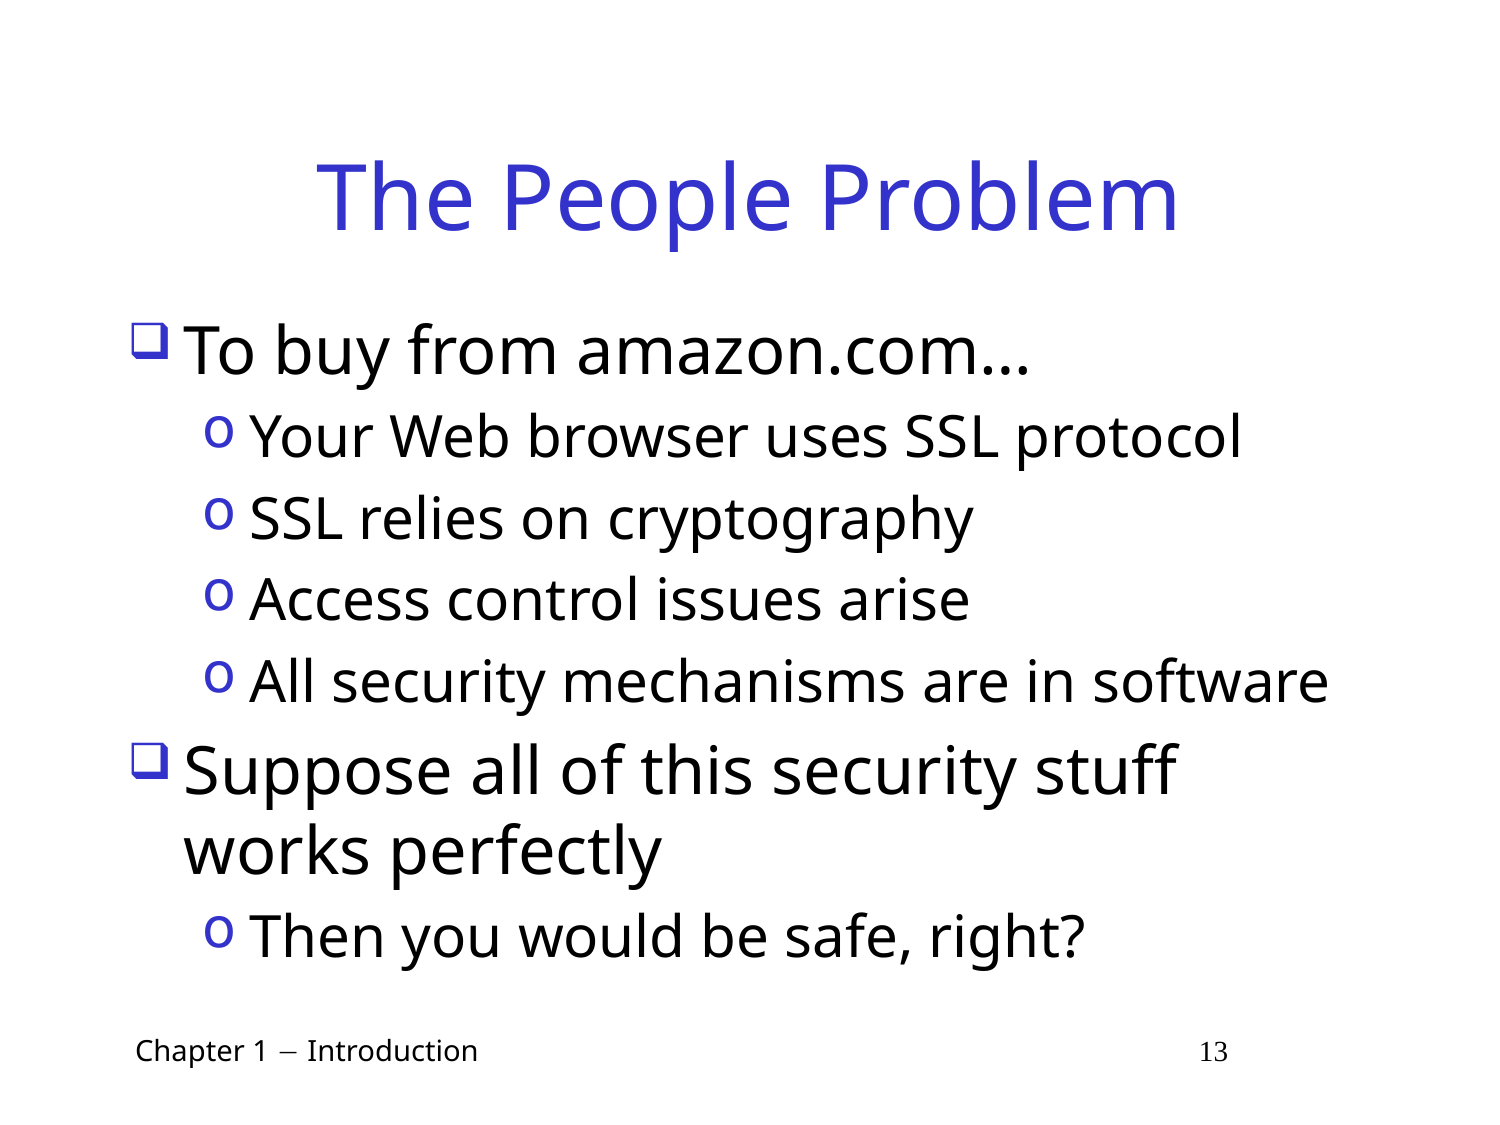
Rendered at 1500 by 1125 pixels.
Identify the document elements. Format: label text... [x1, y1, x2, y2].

list To buy from amazon.com… Your Web browser uses SSL protocol SSL relies on cryptography Access control issues arise All security mechanisms are in software Suppose all of this security stuff works perfectly Then you would be safe, right? [112, 299, 1388, 976]
title The People Problem [112, 99, 1388, 288]
footer Chapter 1  Introduction 13 [112, 1024, 1401, 1101]
